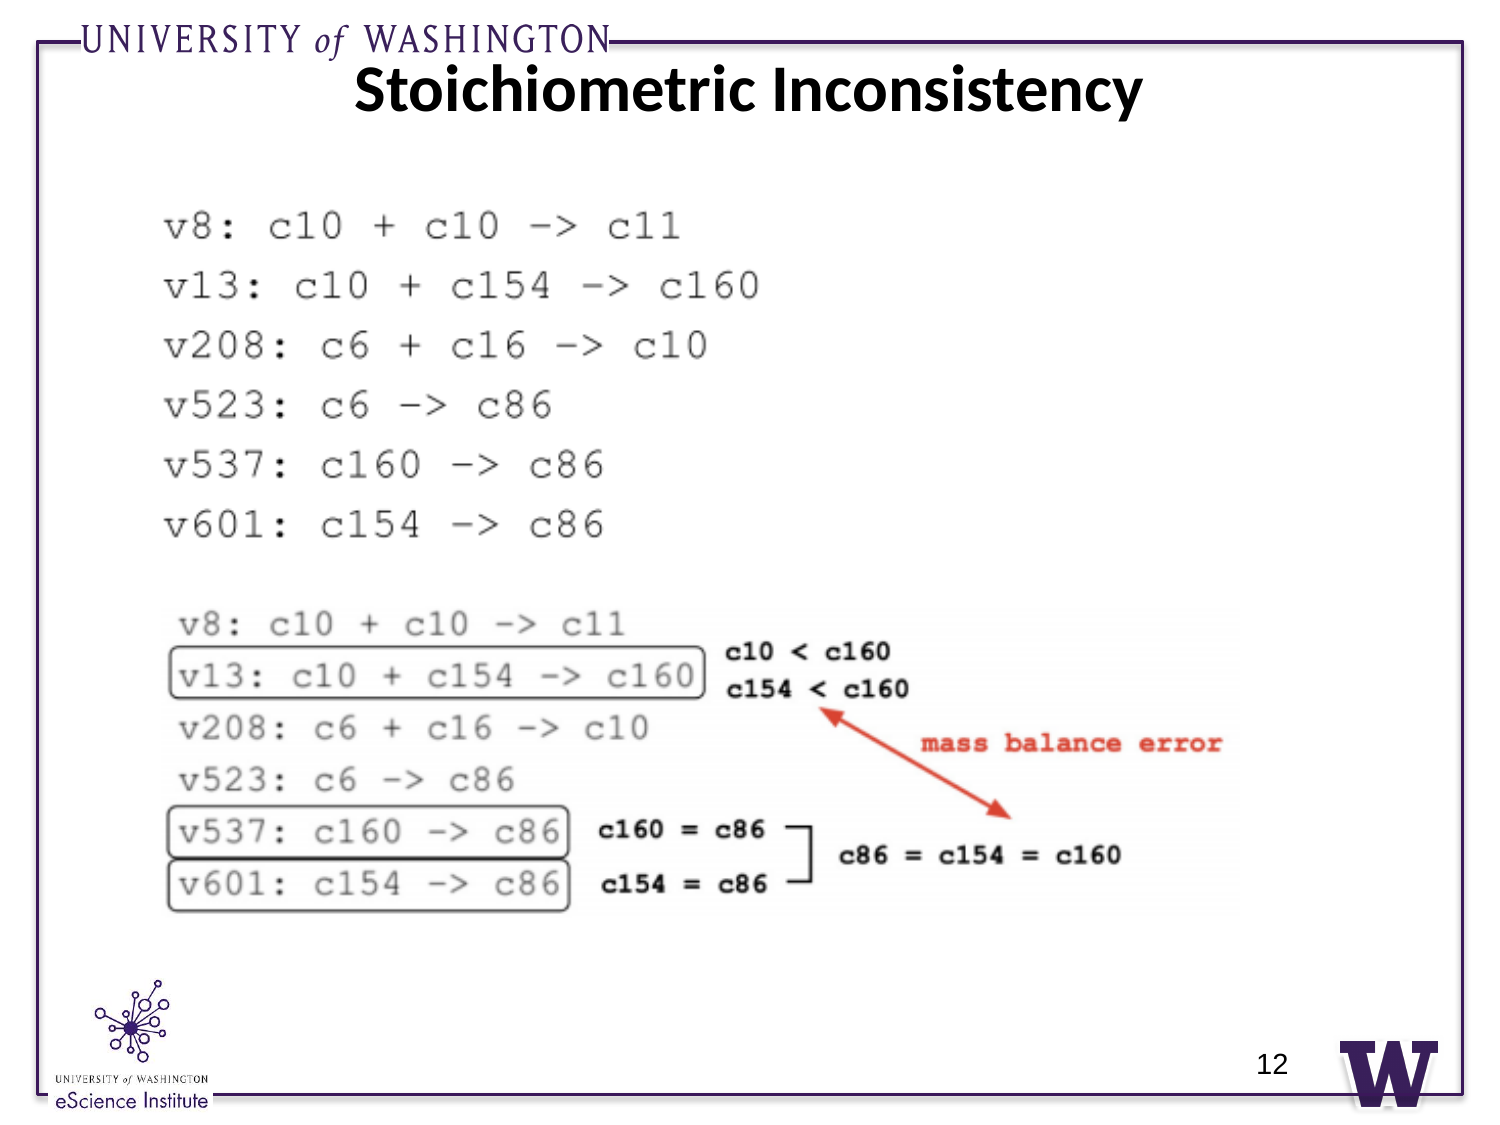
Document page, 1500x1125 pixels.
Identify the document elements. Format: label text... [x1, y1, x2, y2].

picture [1340, 1041, 1438, 1093]
picture [1340, 1096, 1438, 1107]
picture [48, 978, 213, 1113]
picture [81, 24, 609, 37]
picture [143, 188, 1240, 921]
title Stoichiometric Inconsistency [75, 37, 1425, 175]
slide_number 12 [1241, 1037, 1325, 1098]
